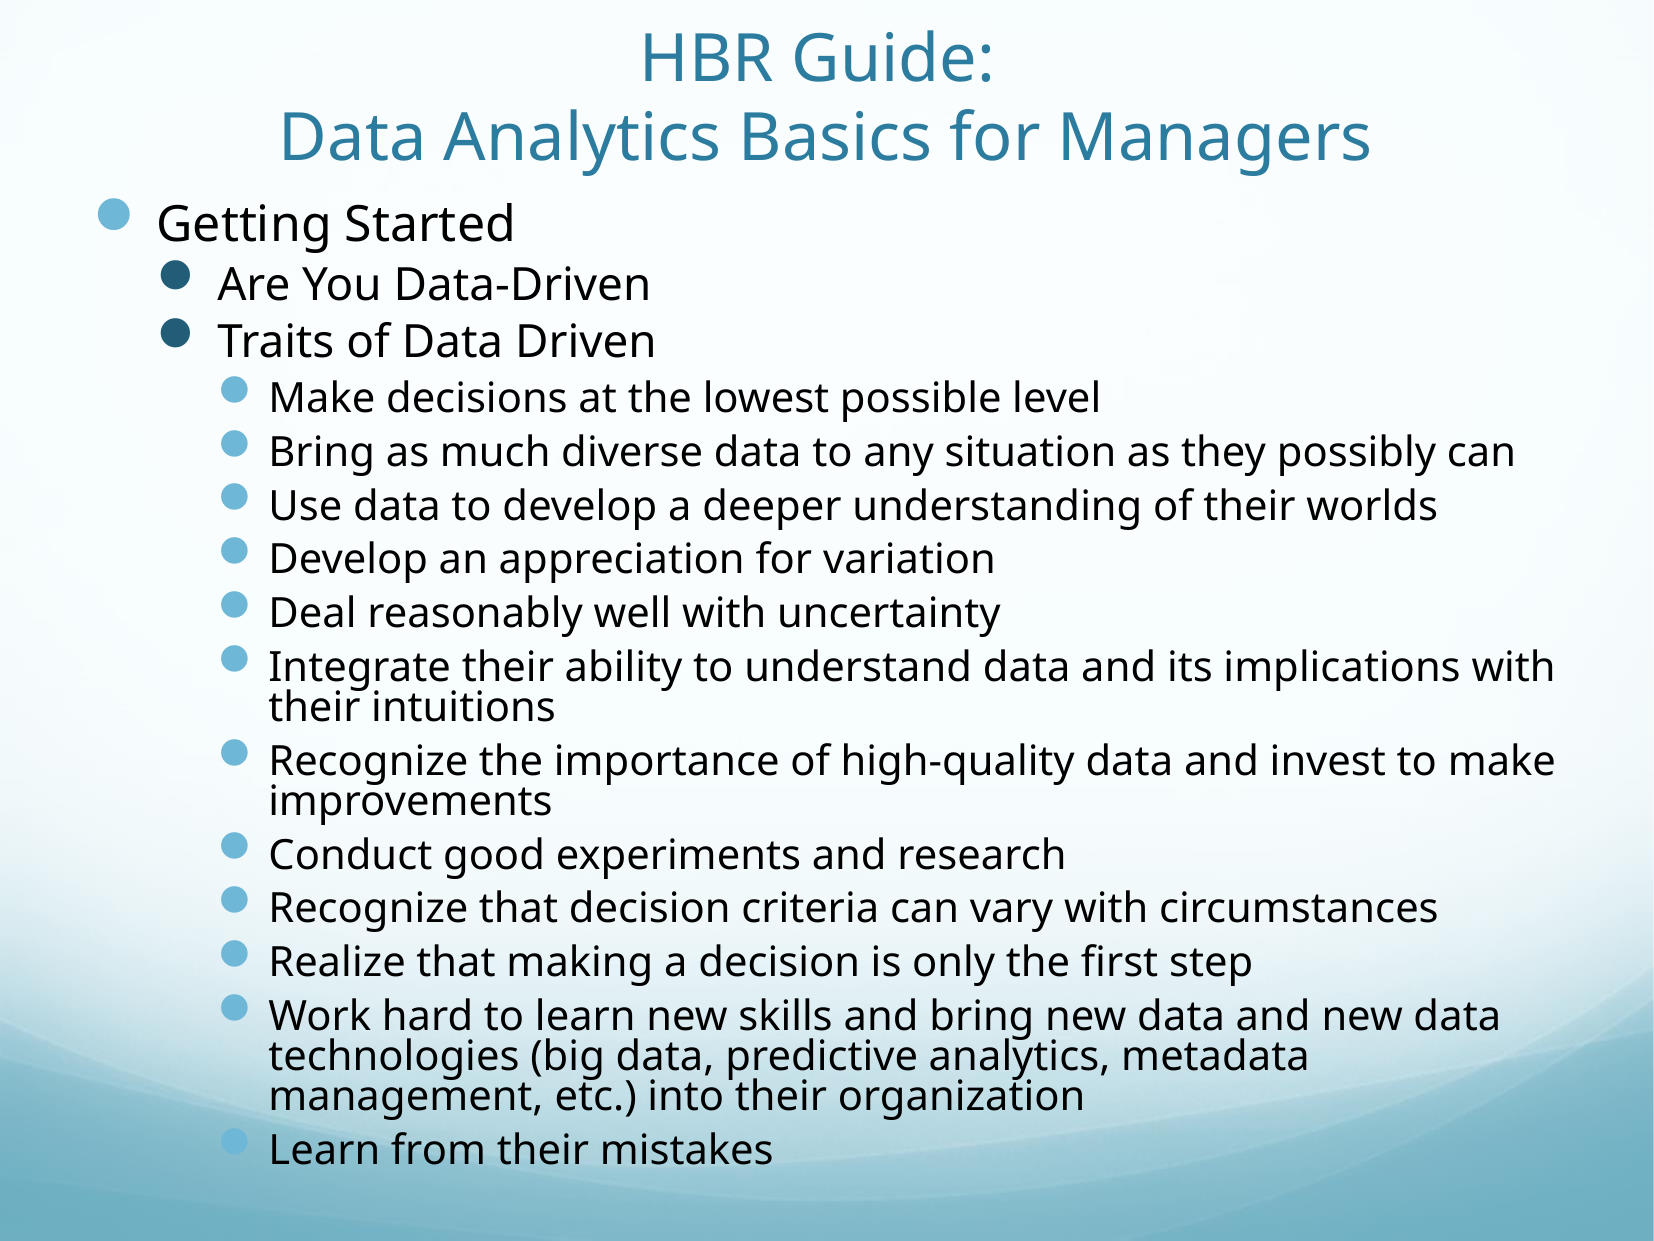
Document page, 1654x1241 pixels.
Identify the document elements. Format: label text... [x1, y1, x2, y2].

title HBR Guide: Data Analytics Basics for Managers [99, 0, 1554, 183]
picture [0, 0, 1654, 1241]
list Getting Started Are You Data-Driven Traits of Data Driven Make decisions at the lowest possible level Bring as much diverse data to any situation as they possibly can Use data to develop a deeper understanding of their worlds Develop an appreciation for variation Deal reasonably well with uncertainty Integrate their ability to understand data and its implications with their intuitions Recognize the importance of high-quality data and invest to make improvements Conduct good experiments and research Recognize that decision criteria can vary with circumstances Realize that making a decision is only the first step Work hard to learn new skills and bring new data and new data technologies (big data, predictive analytics, metadata management, etc.) into their organization Learn from their mistakes [76, 195, 1586, 1146]
